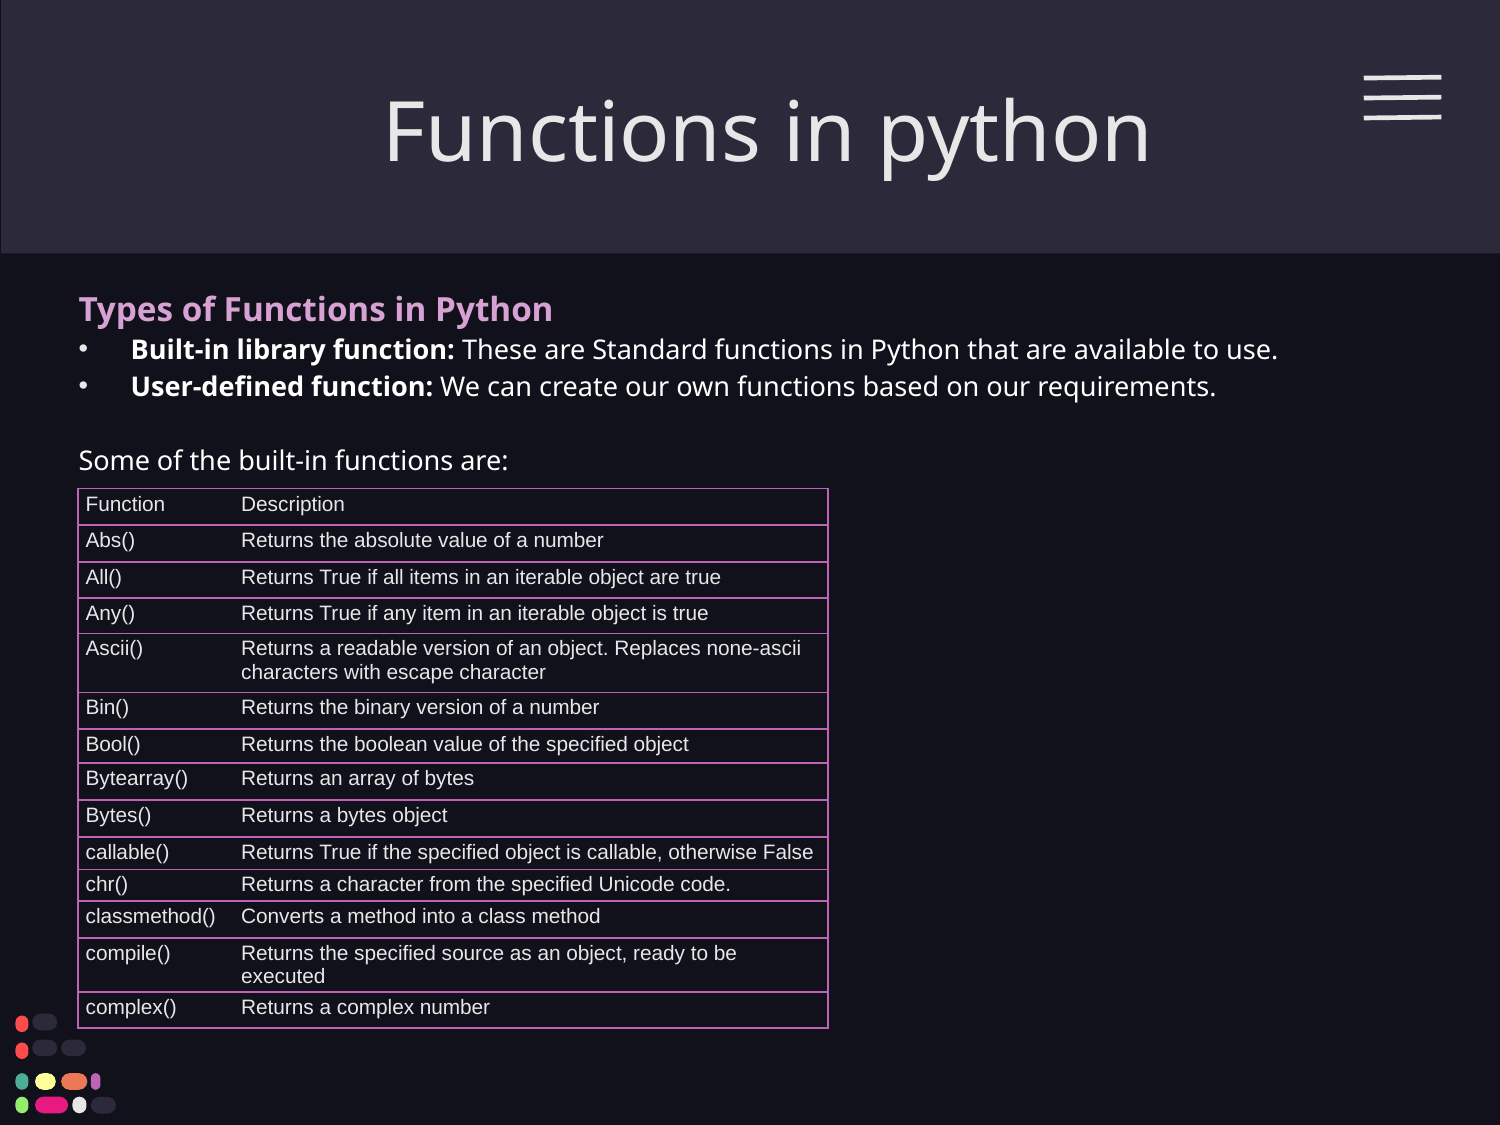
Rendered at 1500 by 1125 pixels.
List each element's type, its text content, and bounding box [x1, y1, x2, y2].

table_cell Returns a readable version of an object. Replaces none-ascii characters with escape character [238, 634, 827, 692]
table_cell complex() [79, 993, 238, 1027]
table_cell Returns the absolute value of a number [238, 526, 827, 561]
table_cell classmethod() [79, 902, 238, 937]
table_cell chr() [79, 870, 238, 900]
subtitle Types of Functions in Python Built-in library function: These are Standard functions in Python that are available to use. User-defined function: We can create our own functions based on our requirements. Some of the built-in functions are: [40, 267, 1439, 940]
table_cell Converts a method into a class method [238, 902, 827, 937]
table_cell compile() [79, 939, 238, 991]
table_cell Returns a bytes object [238, 801, 827, 836]
table_cell Bin() [79, 693, 238, 728]
table_cell Returns the boolean value of the specified object [238, 730, 827, 762]
table_cell Returns the binary version of a number [238, 693, 827, 728]
table_cell Bytes() [79, 801, 238, 836]
table_cell callable() [79, 838, 238, 869]
table_cell Returns the specified source as an object, ready to be executed [238, 939, 827, 991]
table_cell Bool() [79, 730, 238, 762]
table_cell Returns a character from the specified Unicode code. [238, 870, 827, 900]
table_header Function [79, 489, 238, 524]
table_cell Any() [79, 599, 238, 633]
title Functions in python [223, 28, 1313, 229]
table_header Description [238, 489, 827, 524]
table_cell All() [79, 563, 238, 597]
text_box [15, 1013, 117, 1114]
table_cell Returns True if all items in an iterable object are true [238, 563, 827, 597]
table_cell Ascii() [79, 634, 238, 692]
table_cell Returns an array of bytes [238, 764, 827, 799]
table_cell Abs() [79, 526, 238, 561]
table_cell Returns True if any item in an iterable object is true [238, 599, 827, 633]
table_cell Bytearray() [79, 764, 238, 799]
table_cell Returns a complex number [238, 993, 827, 1027]
table_cell Returns True if the specified object is callable, otherwise False [238, 838, 827, 869]
